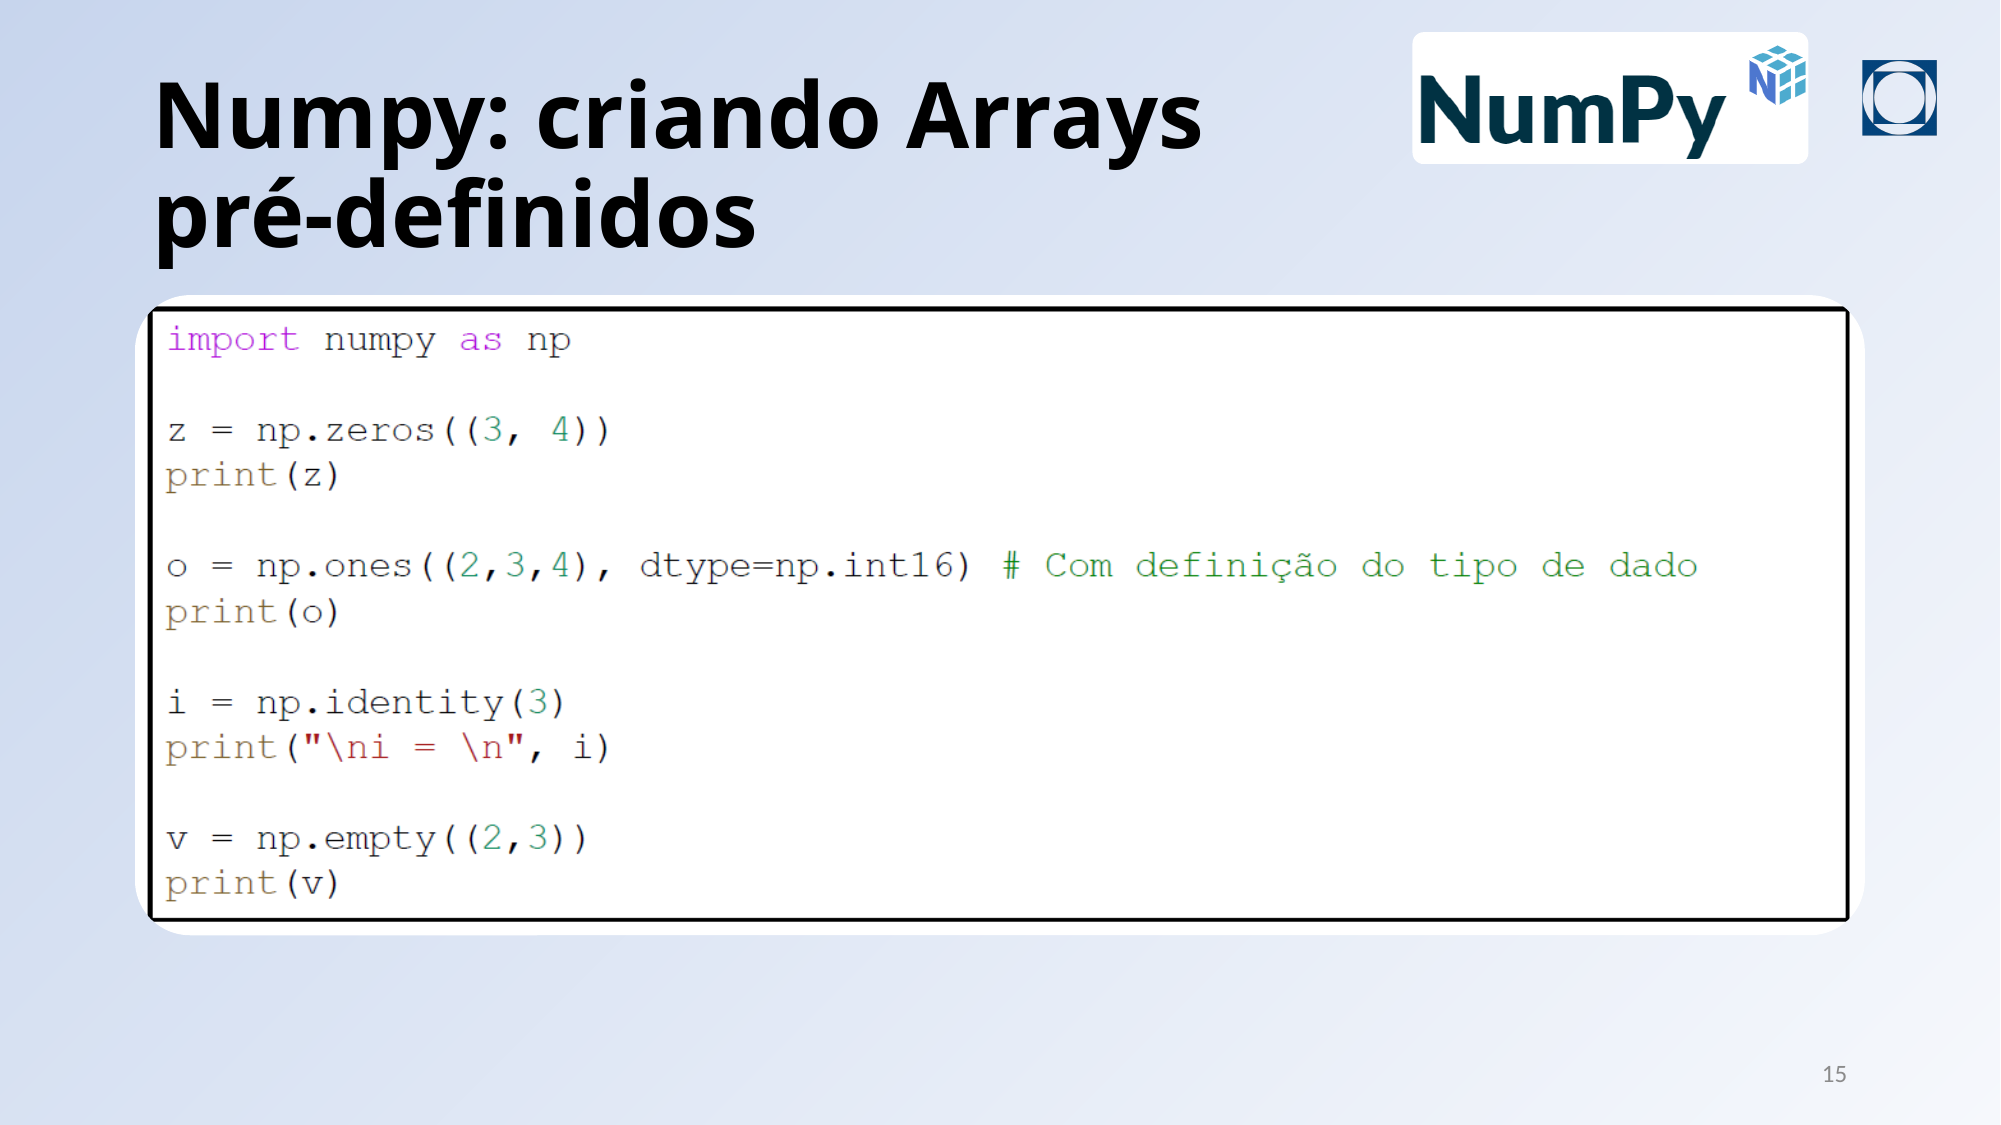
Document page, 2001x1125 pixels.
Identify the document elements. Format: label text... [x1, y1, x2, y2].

picture [1862, 59, 1939, 137]
picture [1412, 32, 1809, 165]
slide_number 15 [1412, 1042, 1863, 1103]
picture [134, 295, 1865, 936]
title Numpy: criando Arrays pré-definidos [137, 59, 1863, 278]
